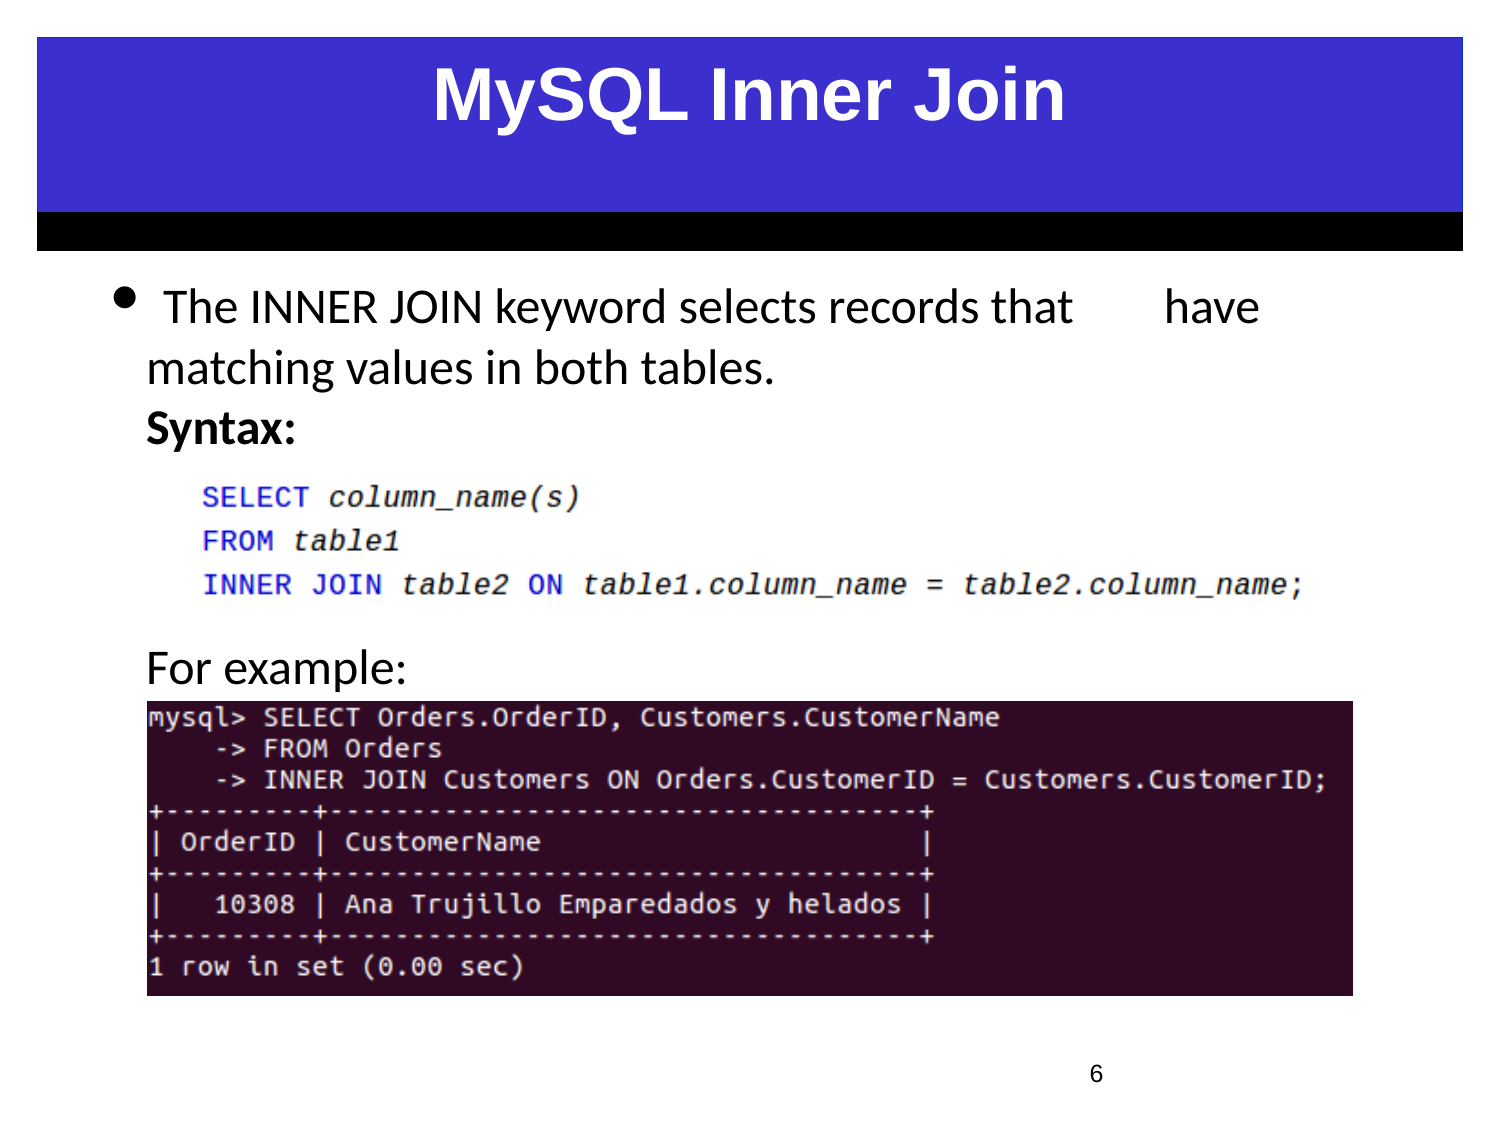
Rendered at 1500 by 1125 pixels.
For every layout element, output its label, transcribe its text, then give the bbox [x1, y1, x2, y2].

picture [146, 701, 1354, 996]
text_box The INNER JOIN keyword selects records that have matching values in both tables. Syntax: For example: [75, 262, 1425, 1075]
picture [186, 468, 1314, 611]
text_box MySQL Inner Join [50, 37, 1450, 213]
text_box 6 [1074, 1042, 1425, 1103]
